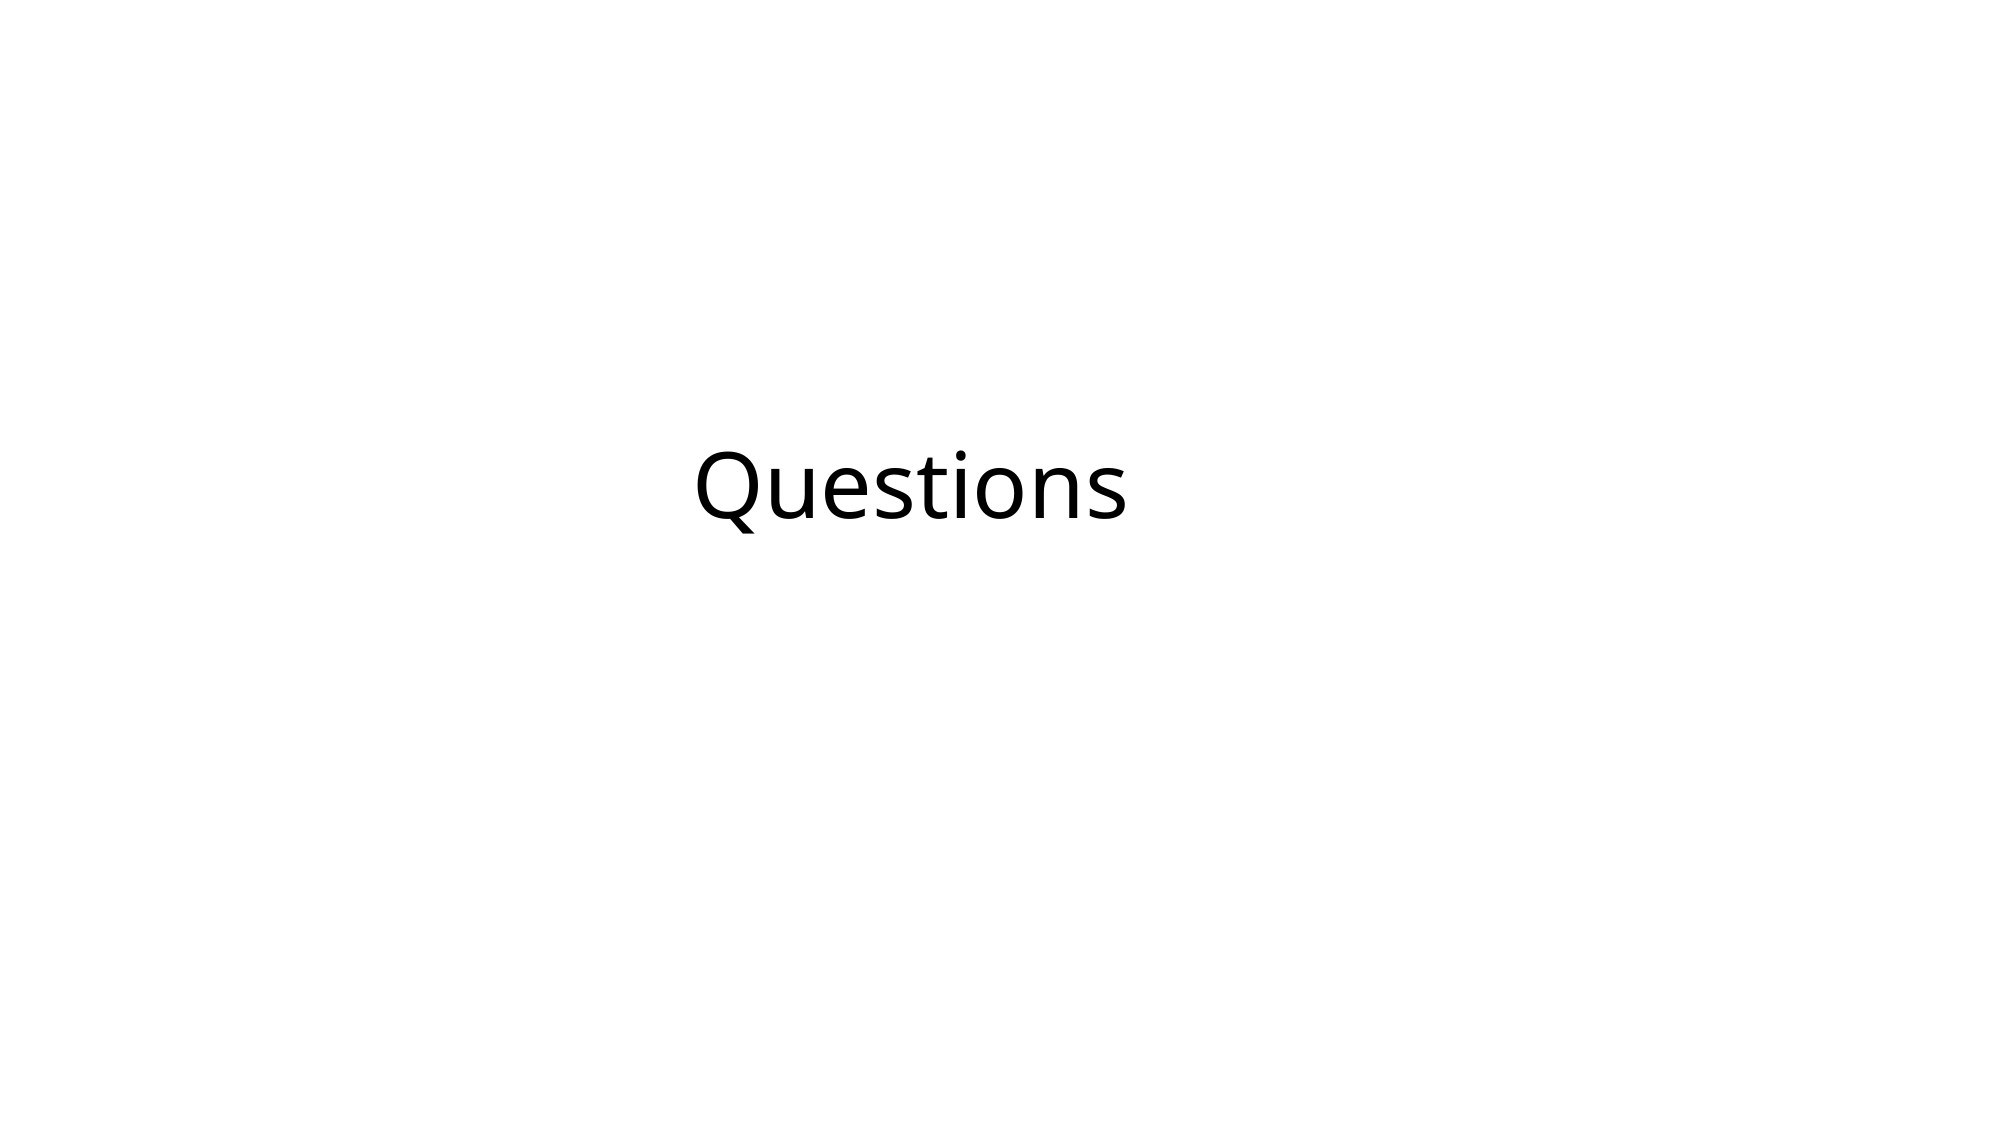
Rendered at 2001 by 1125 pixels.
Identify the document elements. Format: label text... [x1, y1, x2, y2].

title Questions [677, 379, 1168, 598]
